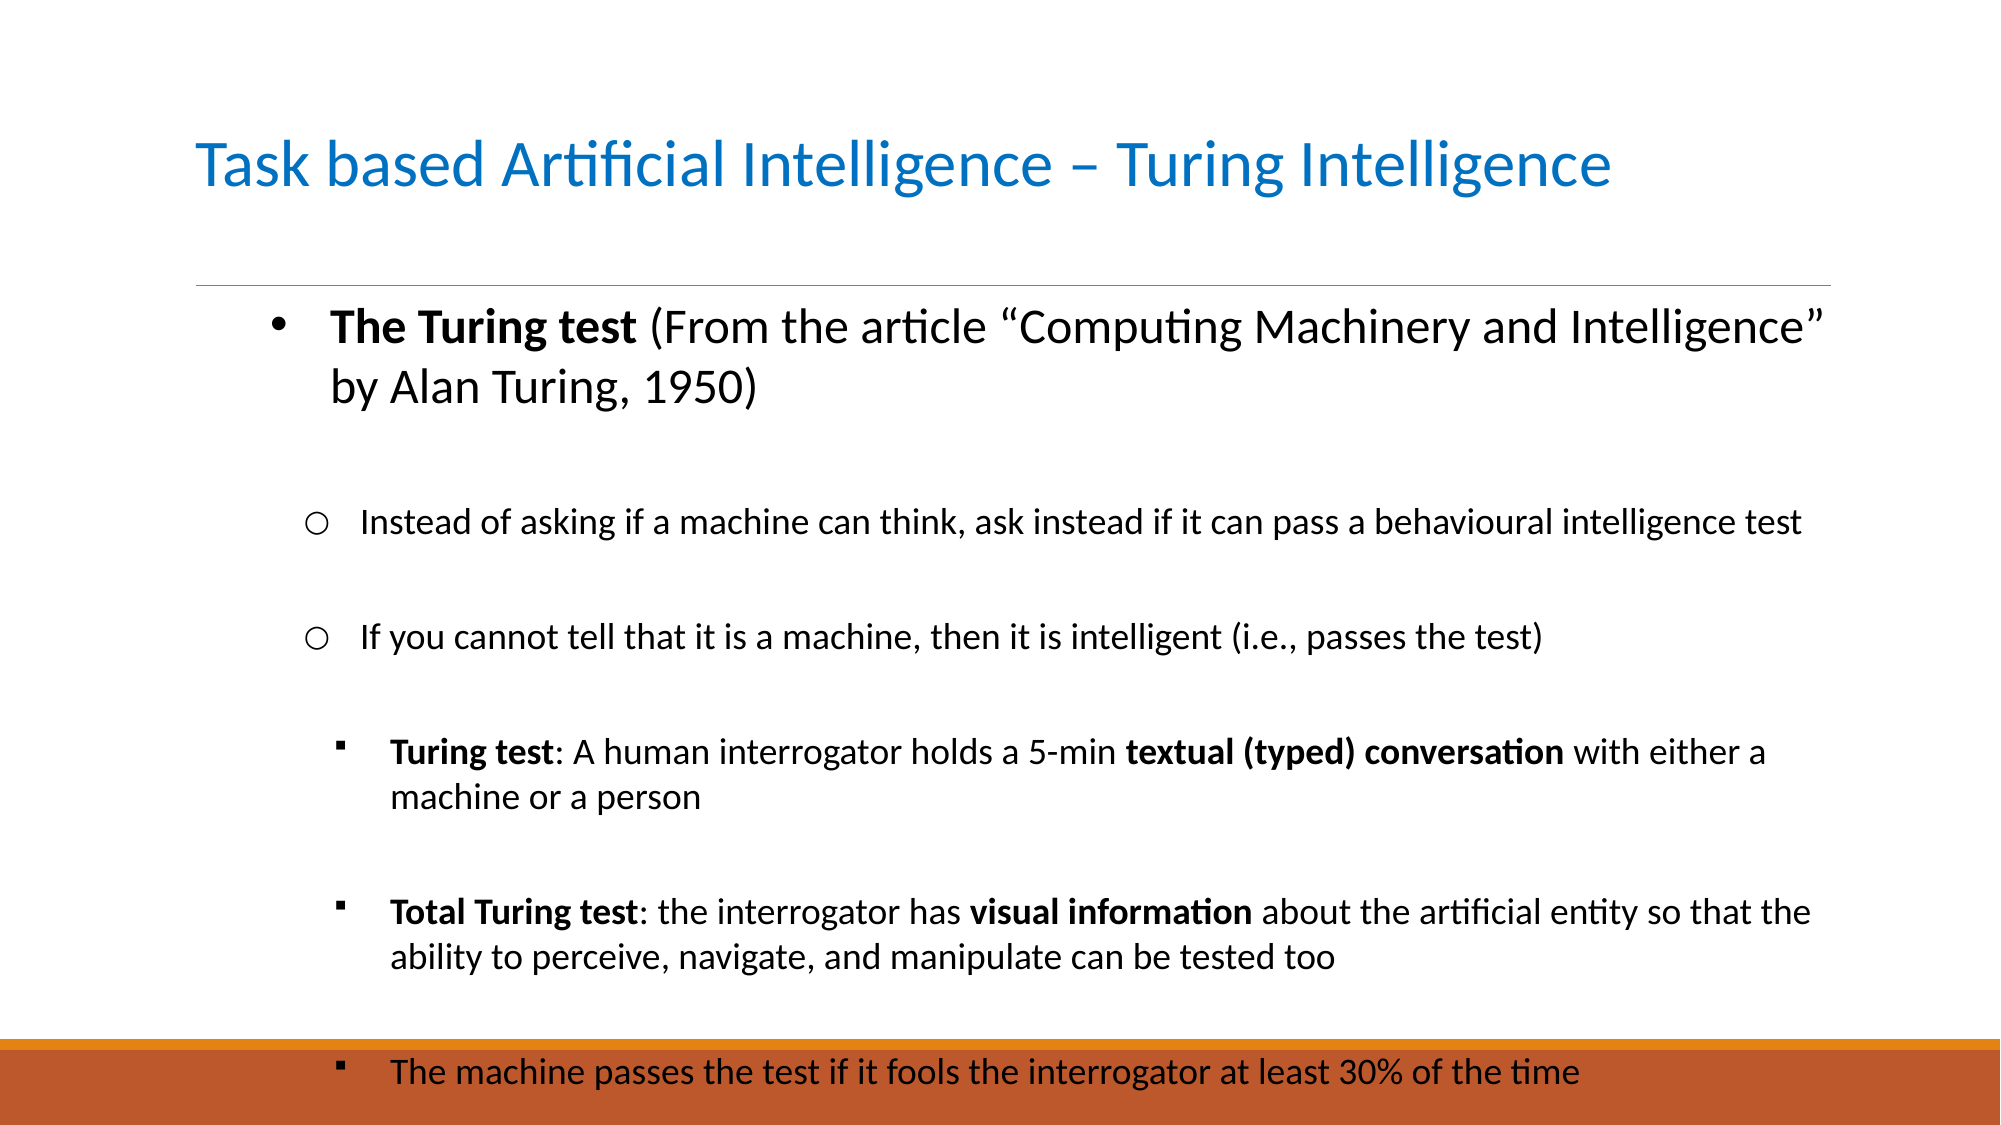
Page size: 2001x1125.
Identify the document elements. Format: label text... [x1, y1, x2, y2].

title Task based Artificial Intelligence – Turing Intelligence [180, 47, 1830, 285]
list The Turing test (From the article “Computing Machinery and Intelligence” by Alan Turing, 1950) Instead of asking if a machine can think, ask instead if it can pass a behavioural intelligence test If you cannot tell that it is a machine, then it is intelligent (i.e., passes the test) Turing test: A human interrogator holds a 5-min textual (typed) conversation with either a machine or a person Total Turing test: the interrogator has visual information about the artificial entity so that the ability to perceive, navigate, and manipulate can be tested too The machine passes the test if it fools the interrogator at least 30% of the time [180, 286, 1830, 947]
